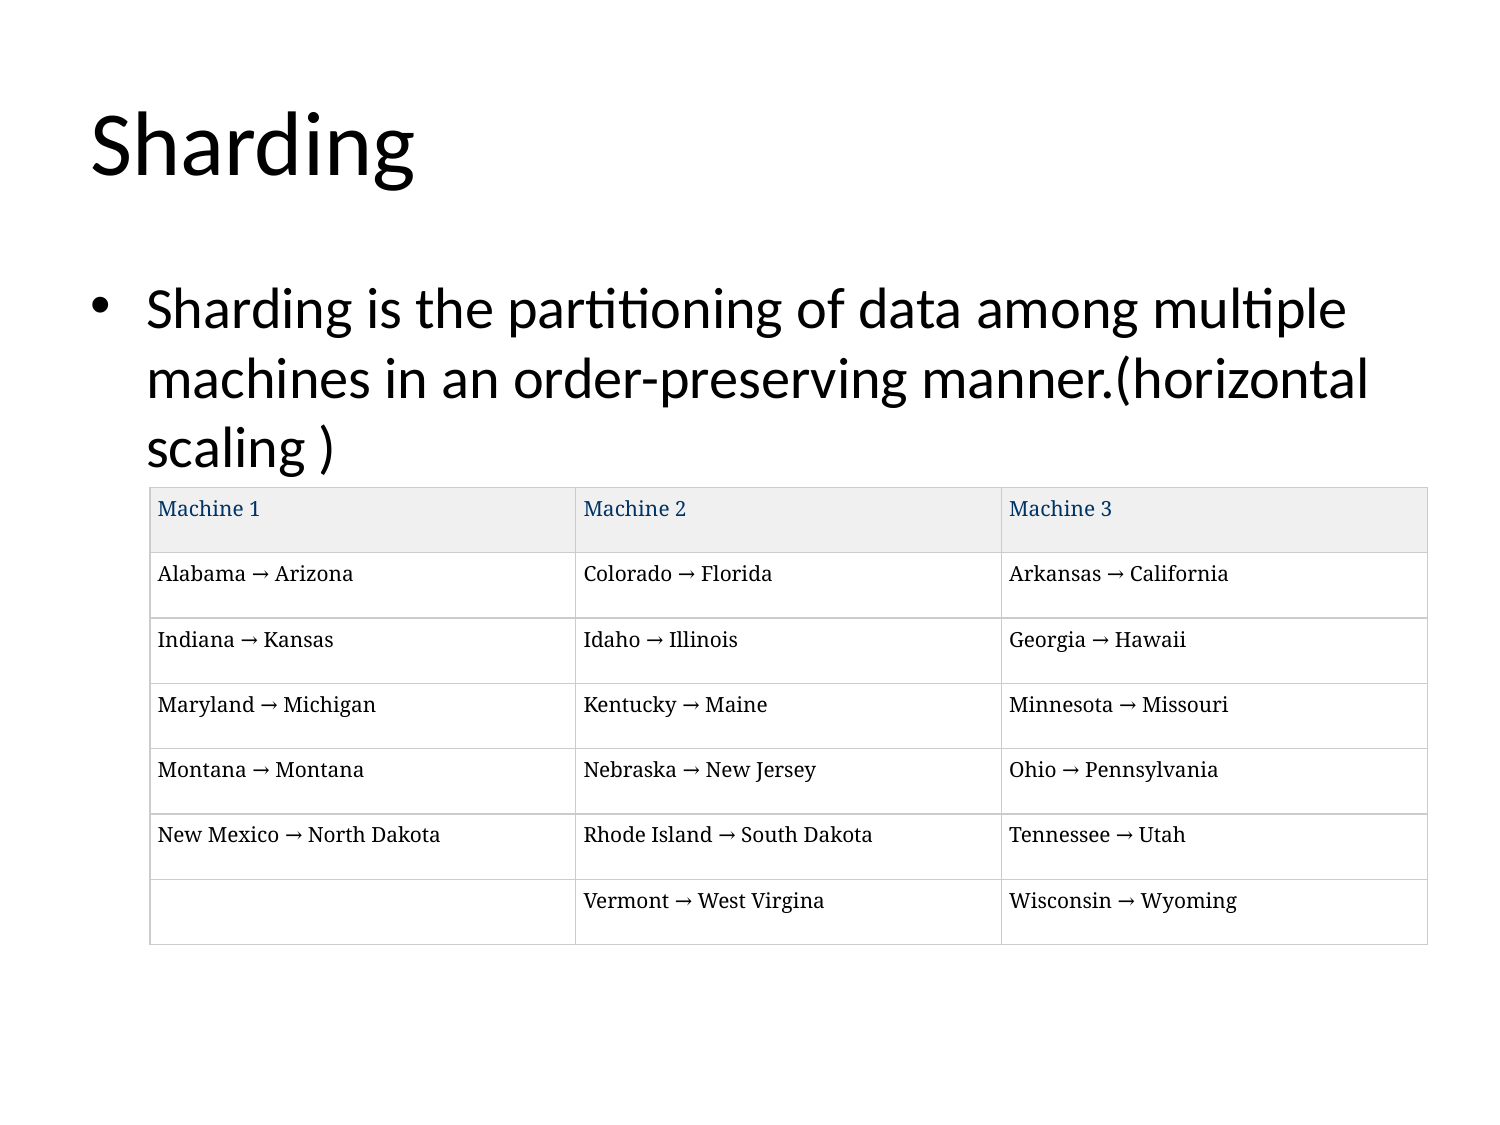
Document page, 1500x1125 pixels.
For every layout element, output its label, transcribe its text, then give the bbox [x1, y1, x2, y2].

table_cell Maryland → Michigan [151, 684, 575, 748]
table_cell Kentucky → Maine [576, 684, 1001, 748]
table_cell Tennessee → Utah [1002, 815, 1427, 879]
table_cell Minnesota → Missouri [1002, 684, 1427, 748]
table_header Machine 1 [151, 488, 575, 552]
table_cell Montana → Montana [151, 749, 575, 813]
table_cell Wisconsin → Wyoming [1002, 880, 1427, 944]
table_cell Alabama → Arizona [151, 553, 575, 617]
table_header Machine 3 [1002, 488, 1427, 552]
table_cell Arkansas → California [1002, 553, 1427, 617]
table_cell Colorado → Florida [576, 553, 1001, 617]
table_cell Idaho → Illinois [576, 619, 1001, 683]
table_cell Georgia → Hawaii [1002, 619, 1427, 683]
table_header Machine 2 [576, 488, 1001, 552]
table_cell Rhode Island → South Dakota [576, 815, 1001, 879]
table_cell New Mexico → North Dakota [151, 815, 575, 879]
table_cell Ohio → Pennsylvania [1002, 749, 1427, 813]
table_cell Nebraska → New Jersey [576, 749, 1001, 813]
table_cell Indiana → Kansas [151, 619, 575, 683]
list Sharding is the partitioning of data among multiple machines in an order-preserving manner.(horizontal scaling ) [75, 262, 1425, 525]
table_cell Vermont → West Virgina [576, 880, 1001, 944]
table_cell [151, 880, 575, 944]
title Sharding [75, 45, 1425, 233]
